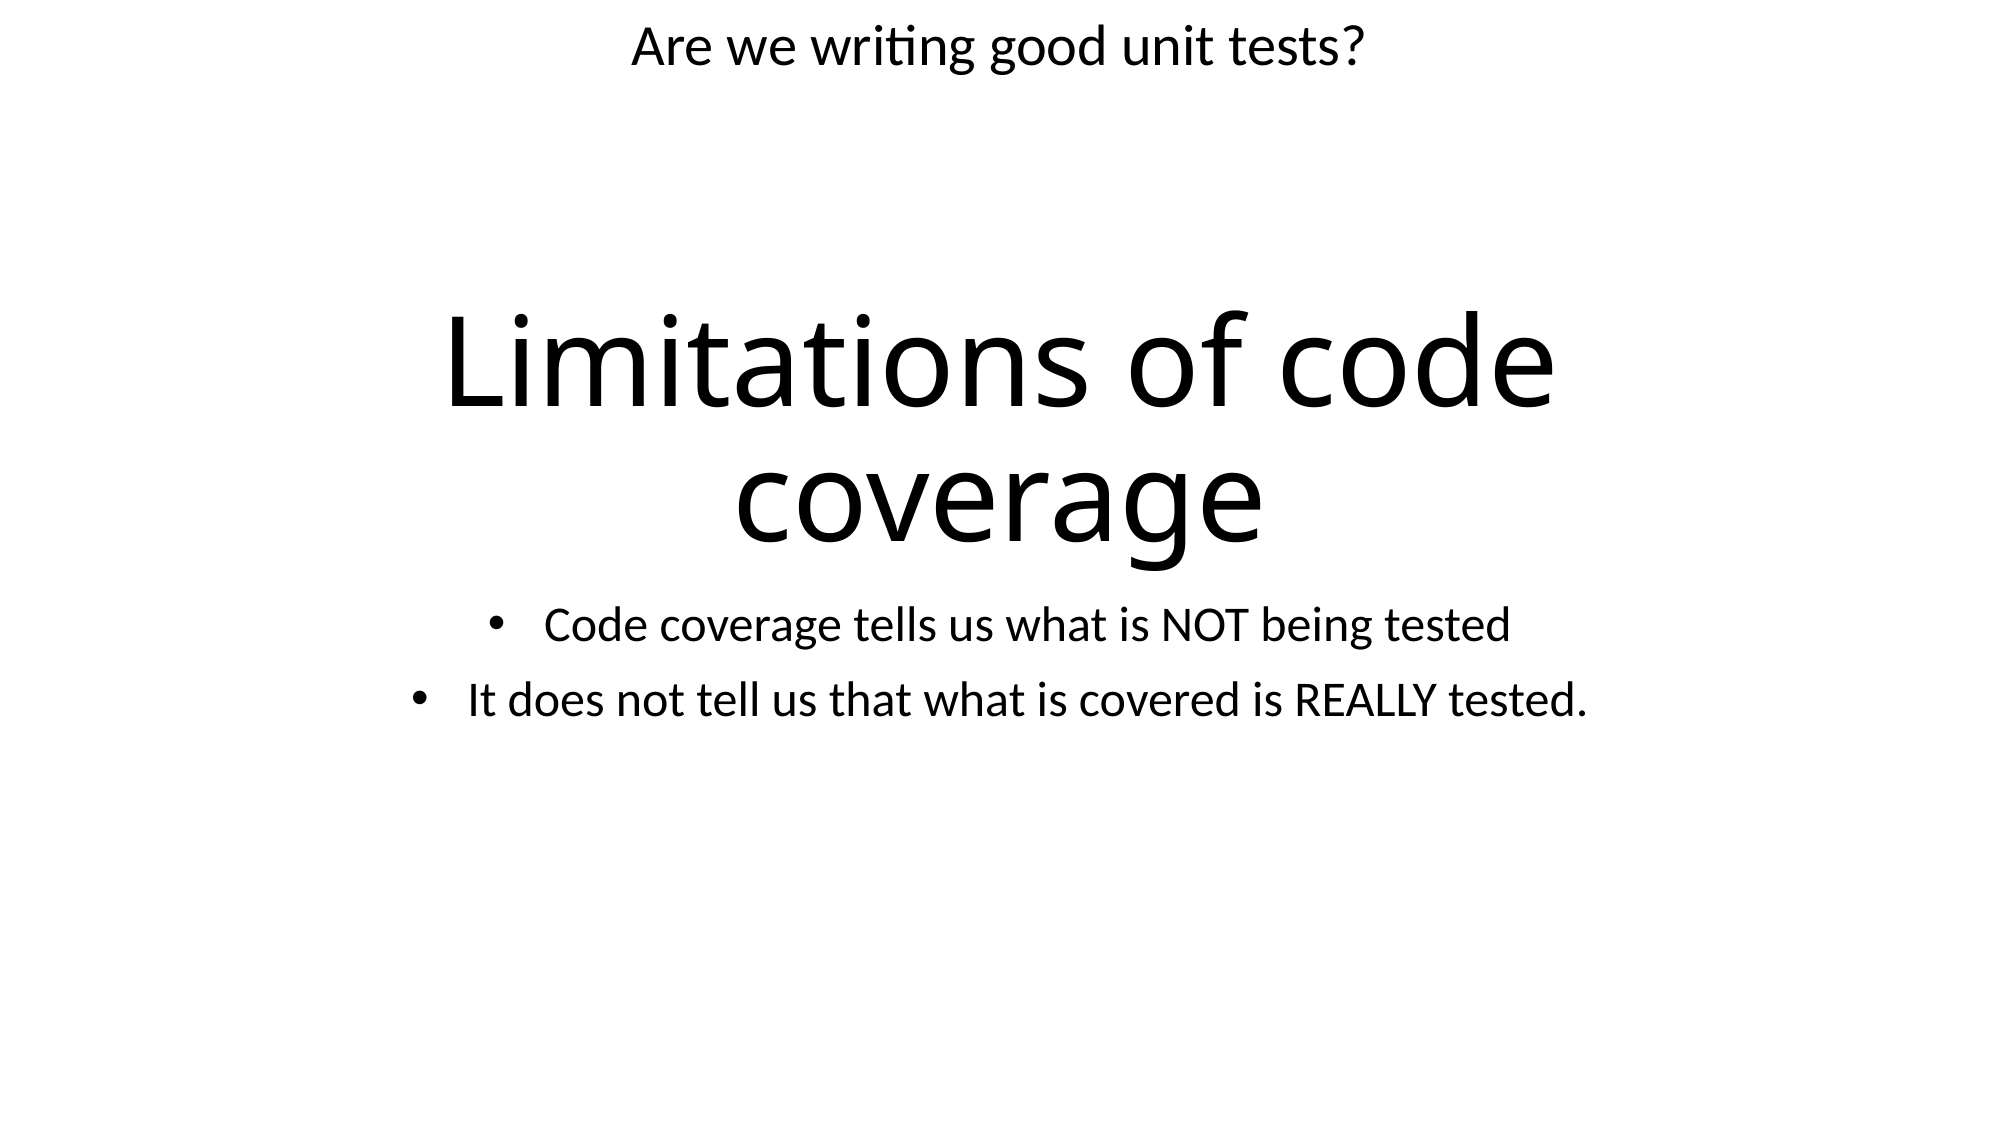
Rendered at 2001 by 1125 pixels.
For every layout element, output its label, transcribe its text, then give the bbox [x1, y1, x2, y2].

title Limitations of code coverage [249, 184, 1750, 576]
text_box Are we writing good unit tests? [616, 0, 1384, 85]
subtitle Code coverage tells us what is NOT being tested It does not tell us that what is covered is REALLY tested. [249, 590, 1750, 863]
